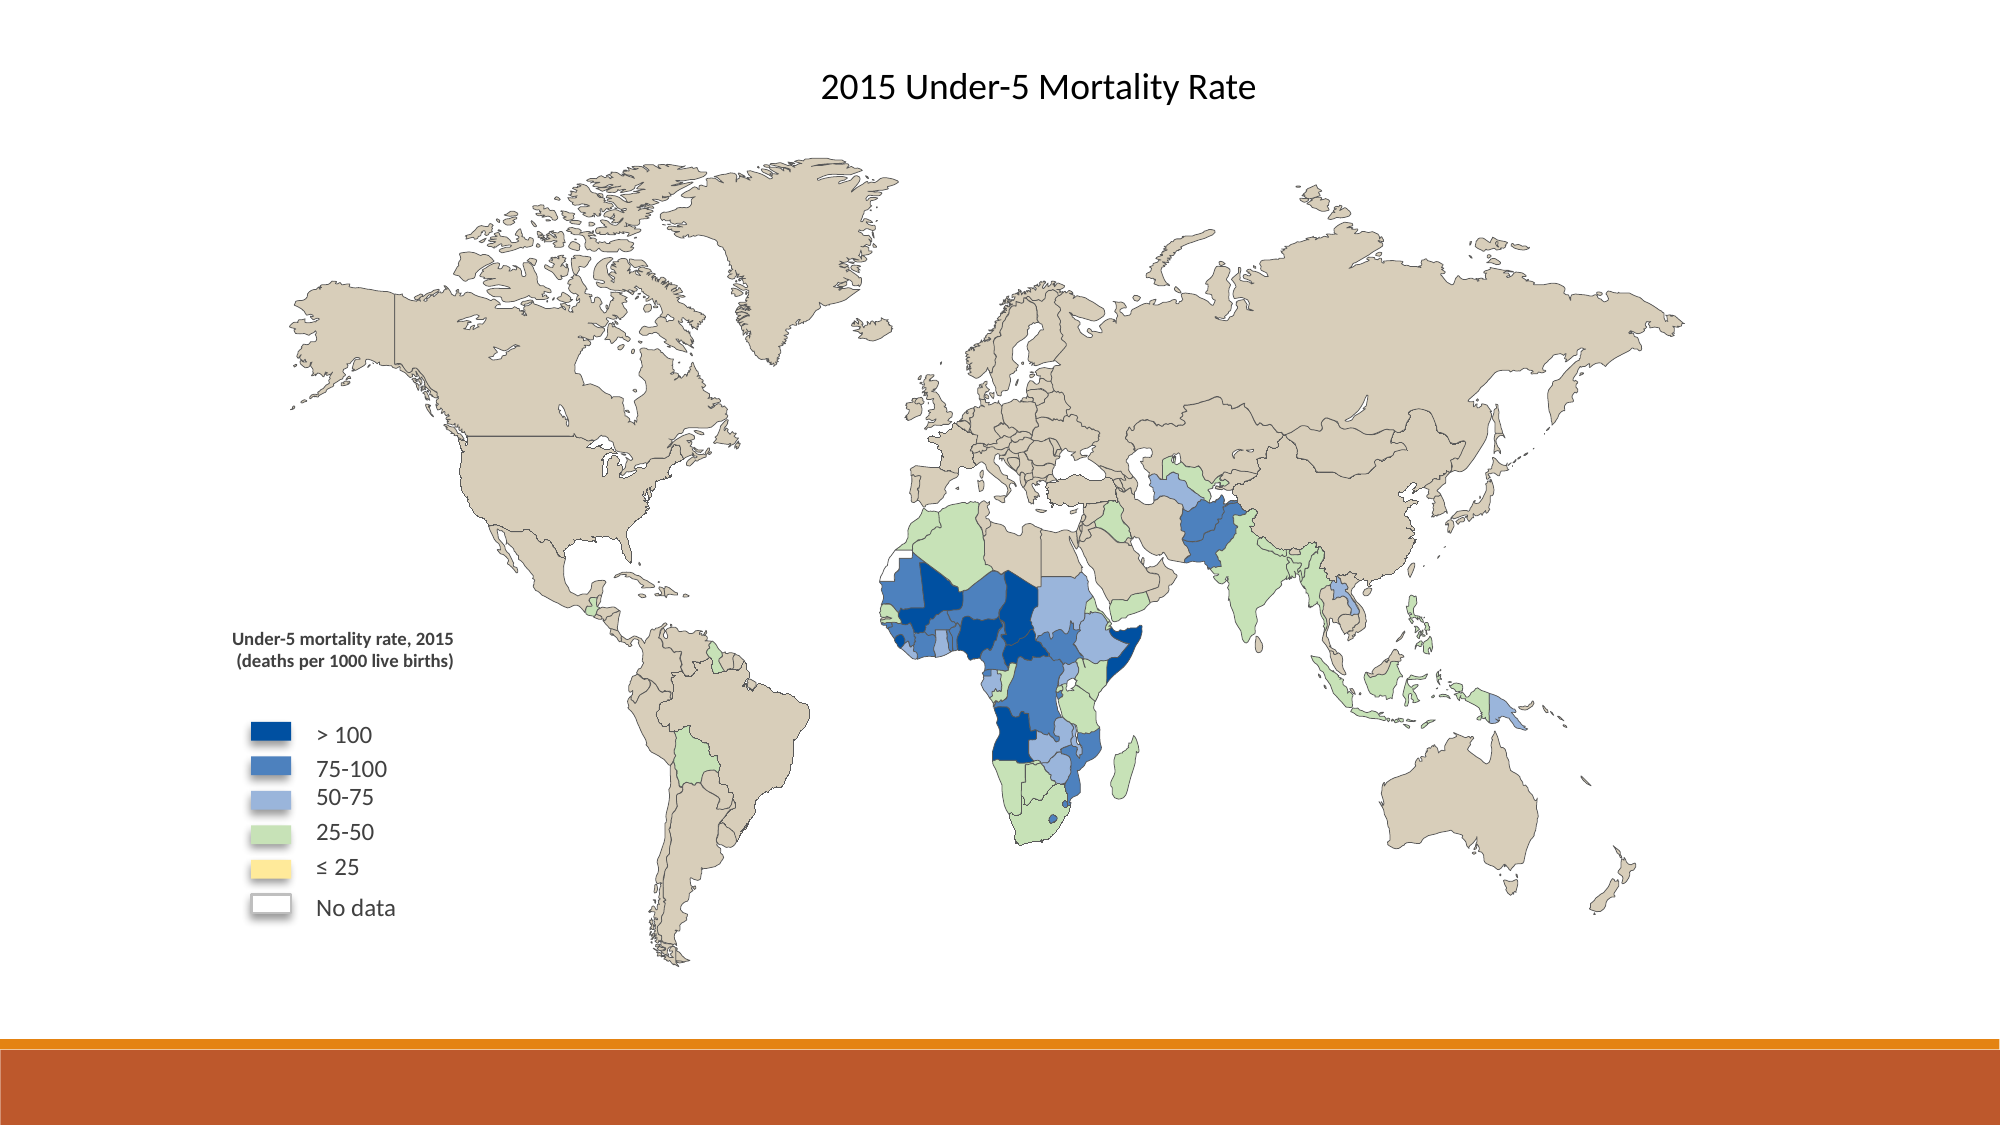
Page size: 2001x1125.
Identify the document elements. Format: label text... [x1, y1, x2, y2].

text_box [216, 618, 780, 936]
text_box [288, 157, 1686, 968]
text_box 2015 Under-5 Mortality Rate [805, 54, 1275, 115]
